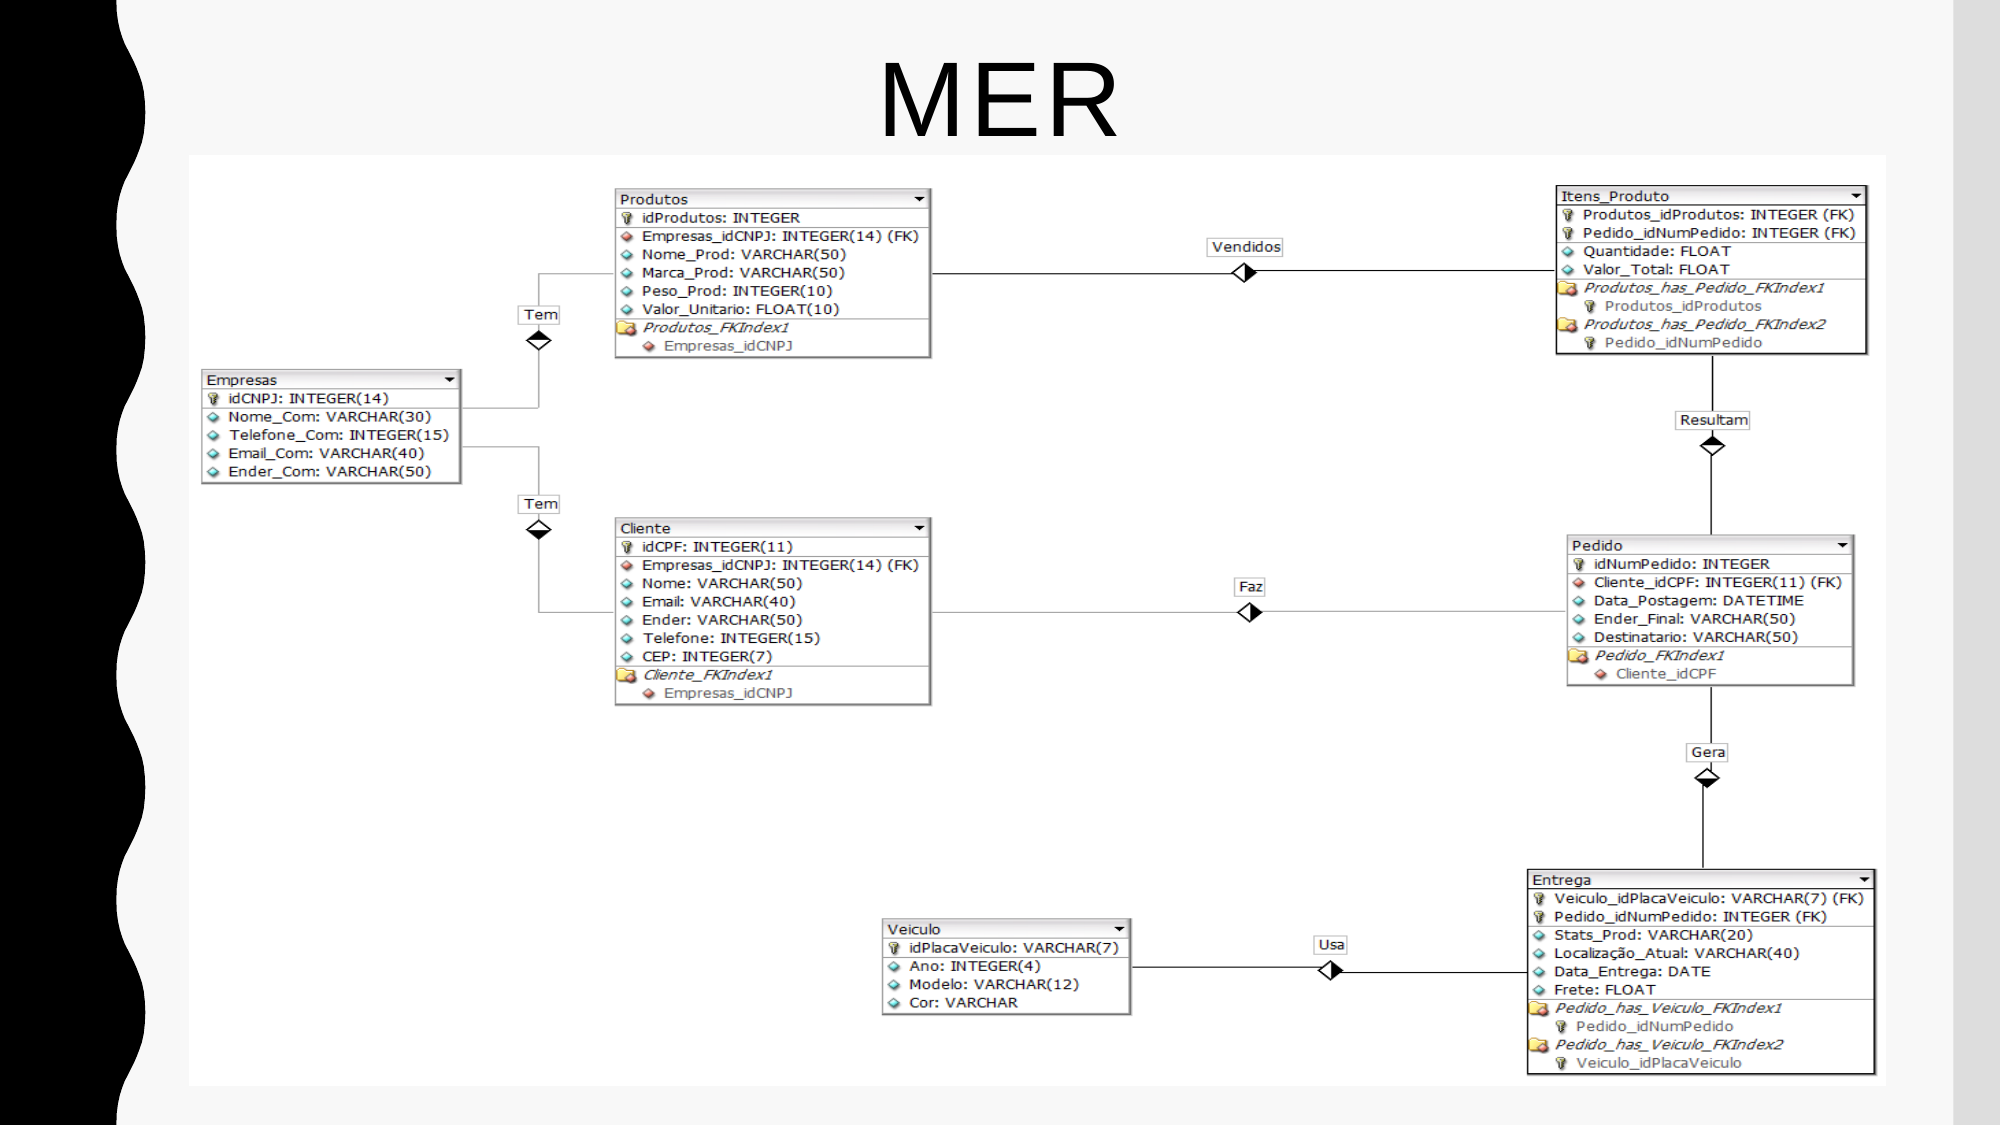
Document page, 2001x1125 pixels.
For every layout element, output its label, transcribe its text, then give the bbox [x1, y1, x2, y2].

title MER [844, 37, 1156, 155]
picture [189, 155, 1886, 1086]
